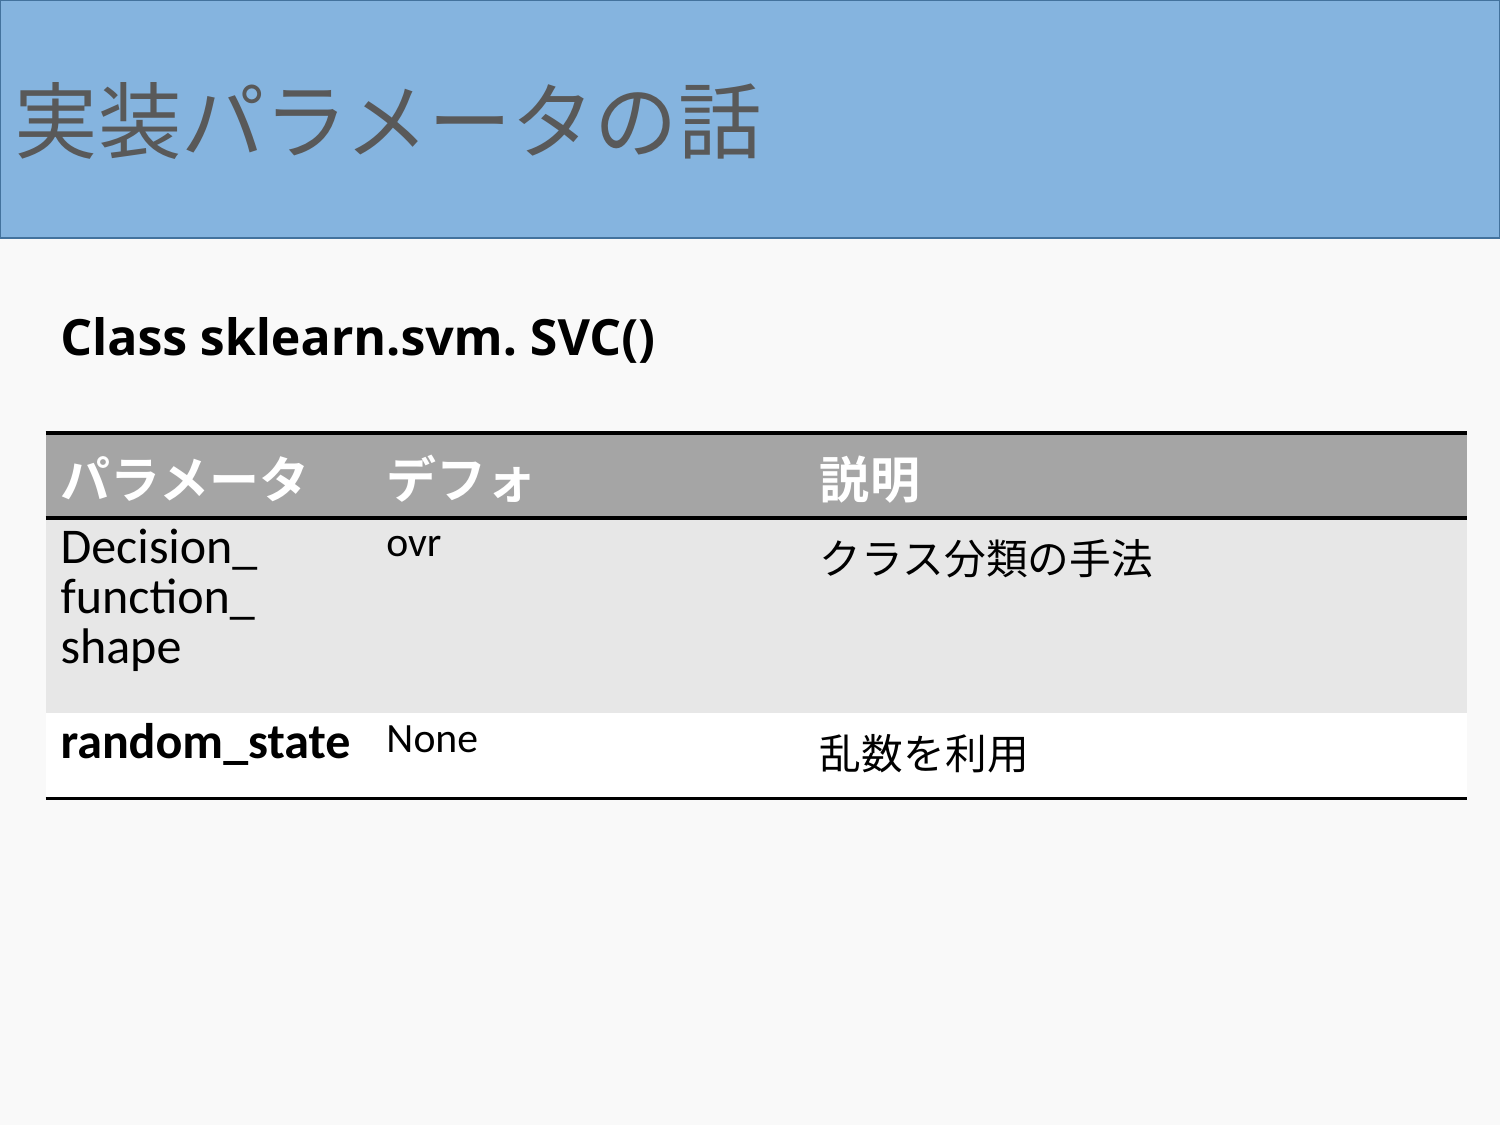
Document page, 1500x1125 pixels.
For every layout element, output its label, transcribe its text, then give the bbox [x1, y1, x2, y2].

text_box Class sklearn.svm. SVC() [45, 297, 1500, 373]
table_cell None [371, 713, 805, 797]
table_header 説明 [805, 435, 1467, 516]
text_box 実装パラメータの話 [0, 0, 1500, 239]
table_cell random_state [46, 713, 371, 797]
table_cell ovr [371, 520, 805, 713]
table_header パラメータ [46, 435, 371, 516]
table_header デフォ [371, 435, 805, 516]
table_cell クラス分類の手法 [805, 520, 1467, 713]
table_cell Decision_ function_ shape [46, 520, 371, 713]
table_cell 乱数を利用 [805, 713, 1467, 797]
